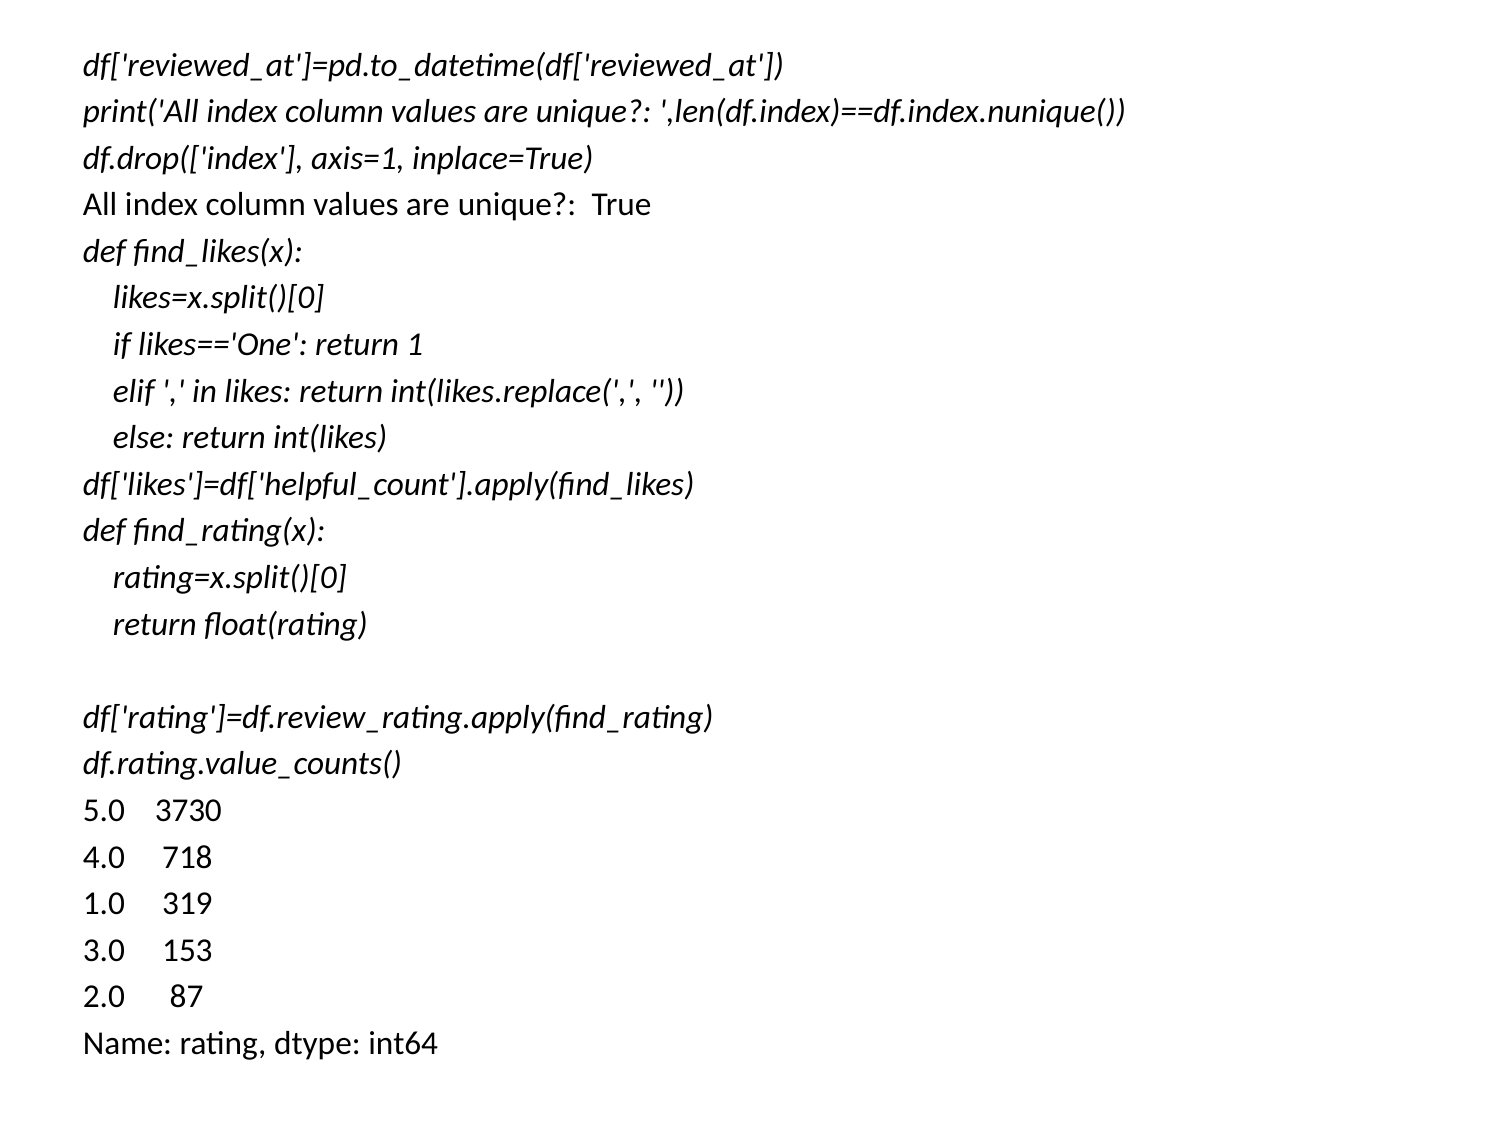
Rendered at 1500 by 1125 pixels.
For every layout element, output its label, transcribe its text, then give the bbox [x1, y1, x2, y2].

list df['reviewed_at']=pd.to_datetime(df['reviewed_at']) print('All index column values are unique?: ',len(df.index)==df.index.nunique()) df.drop(['index'], axis=1, inplace=True) All index column values are unique?: True def find_likes(x): likes=x.split()[0] if likes=='One': return 1 elif ',' in likes: return int(likes.replace(',', '')) else: return int(likes) df['likes']=df['helpful_count'].apply(find_likes) def find_rating(x): rating=x.split()[0] return float(rating) df['rating']=df.review_rating.apply(find_rating) df.rating.value_counts() 5.0 3730 4.0 718 1.0 319 3.0 153 2.0 87 Name: rating, dtype: int64 [67, 35, 1418, 1090]
